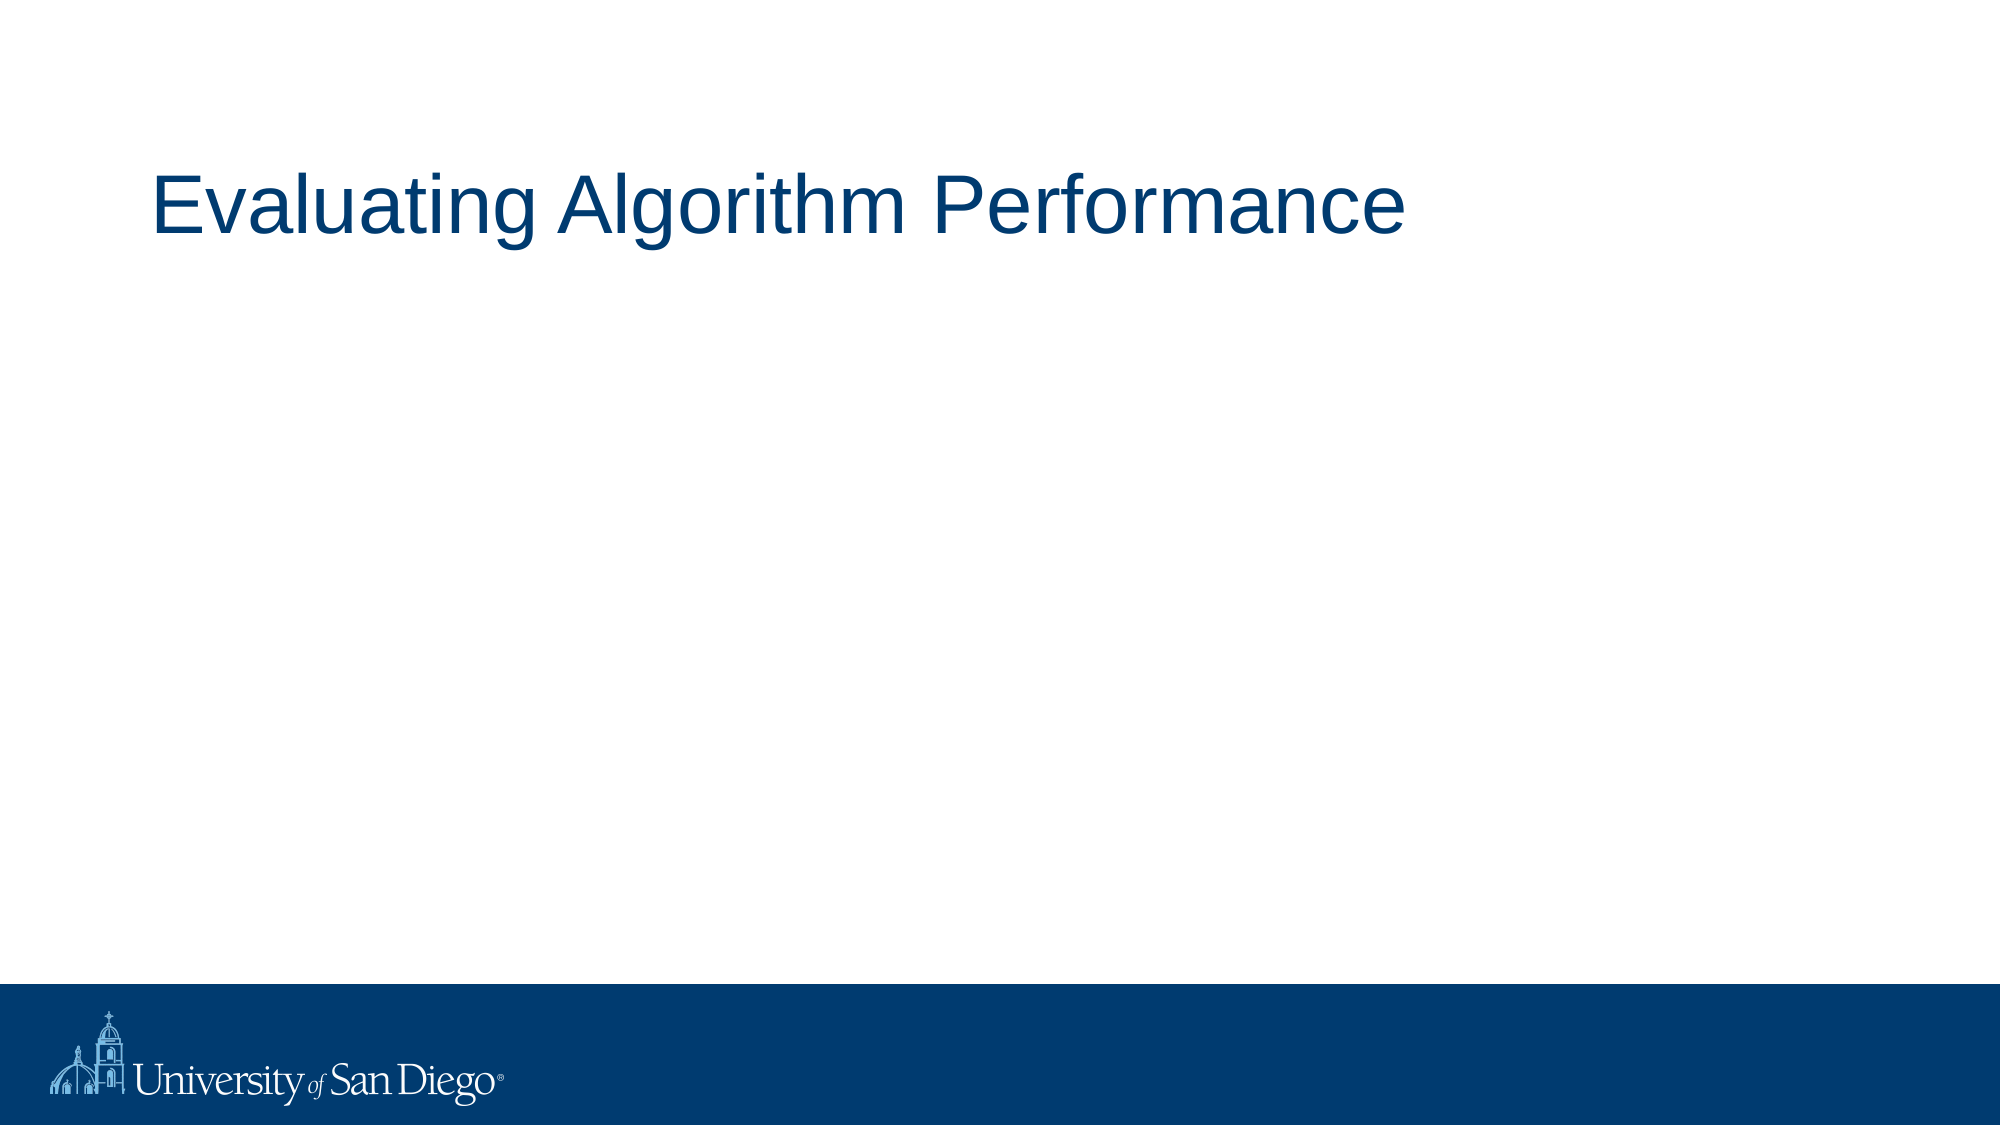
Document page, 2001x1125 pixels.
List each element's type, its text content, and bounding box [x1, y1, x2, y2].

picture [50, 1011, 504, 1106]
title Evaluating Algorithm Performance [150, 112, 1850, 300]
